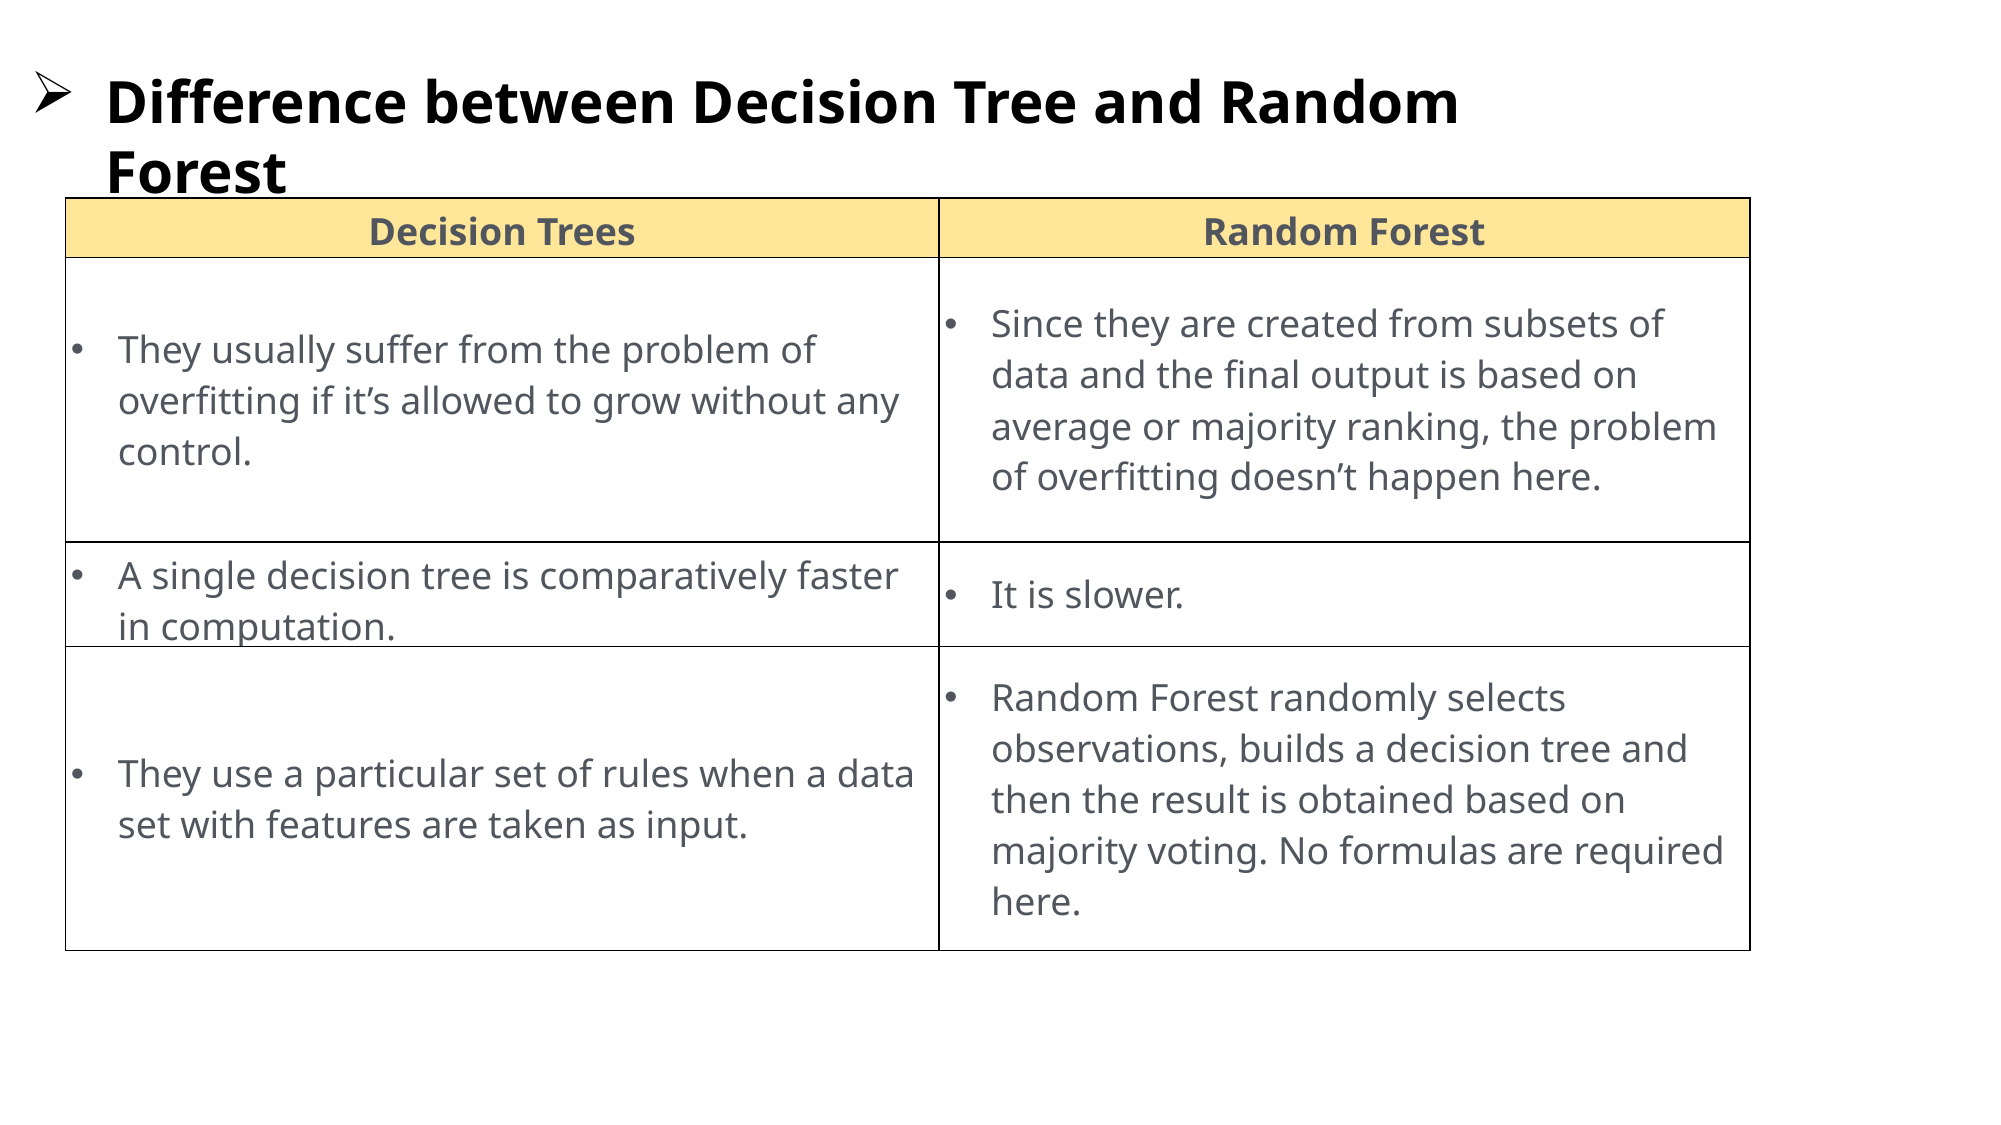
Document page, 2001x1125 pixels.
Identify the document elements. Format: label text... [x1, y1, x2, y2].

table_cell Random Forest randomly selects observations, builds a decision tree and then the result is obtained based on majority voting. No formulas are required here. [940, 647, 1749, 950]
table_cell A single decision tree is comparatively faster in computation. [66, 543, 938, 646]
table_cell They usually suffer from the problem of overfitting if it’s allowed to grow without any control. [66, 258, 938, 541]
table_header Random Forest [940, 199, 1749, 257]
text_box Difference between Decision Tree and Random Forest [15, 57, 1655, 213]
table_cell It is slower. [940, 543, 1749, 646]
table_cell They use a particular set of rules when a data set with features are taken as input. [66, 647, 938, 950]
table_cell Since they are created from subsets of data and the final output is based on average or majority ranking, the problem of overfitting doesn’t happen here. [940, 258, 1749, 541]
table_header Decision Trees [66, 199, 938, 257]
